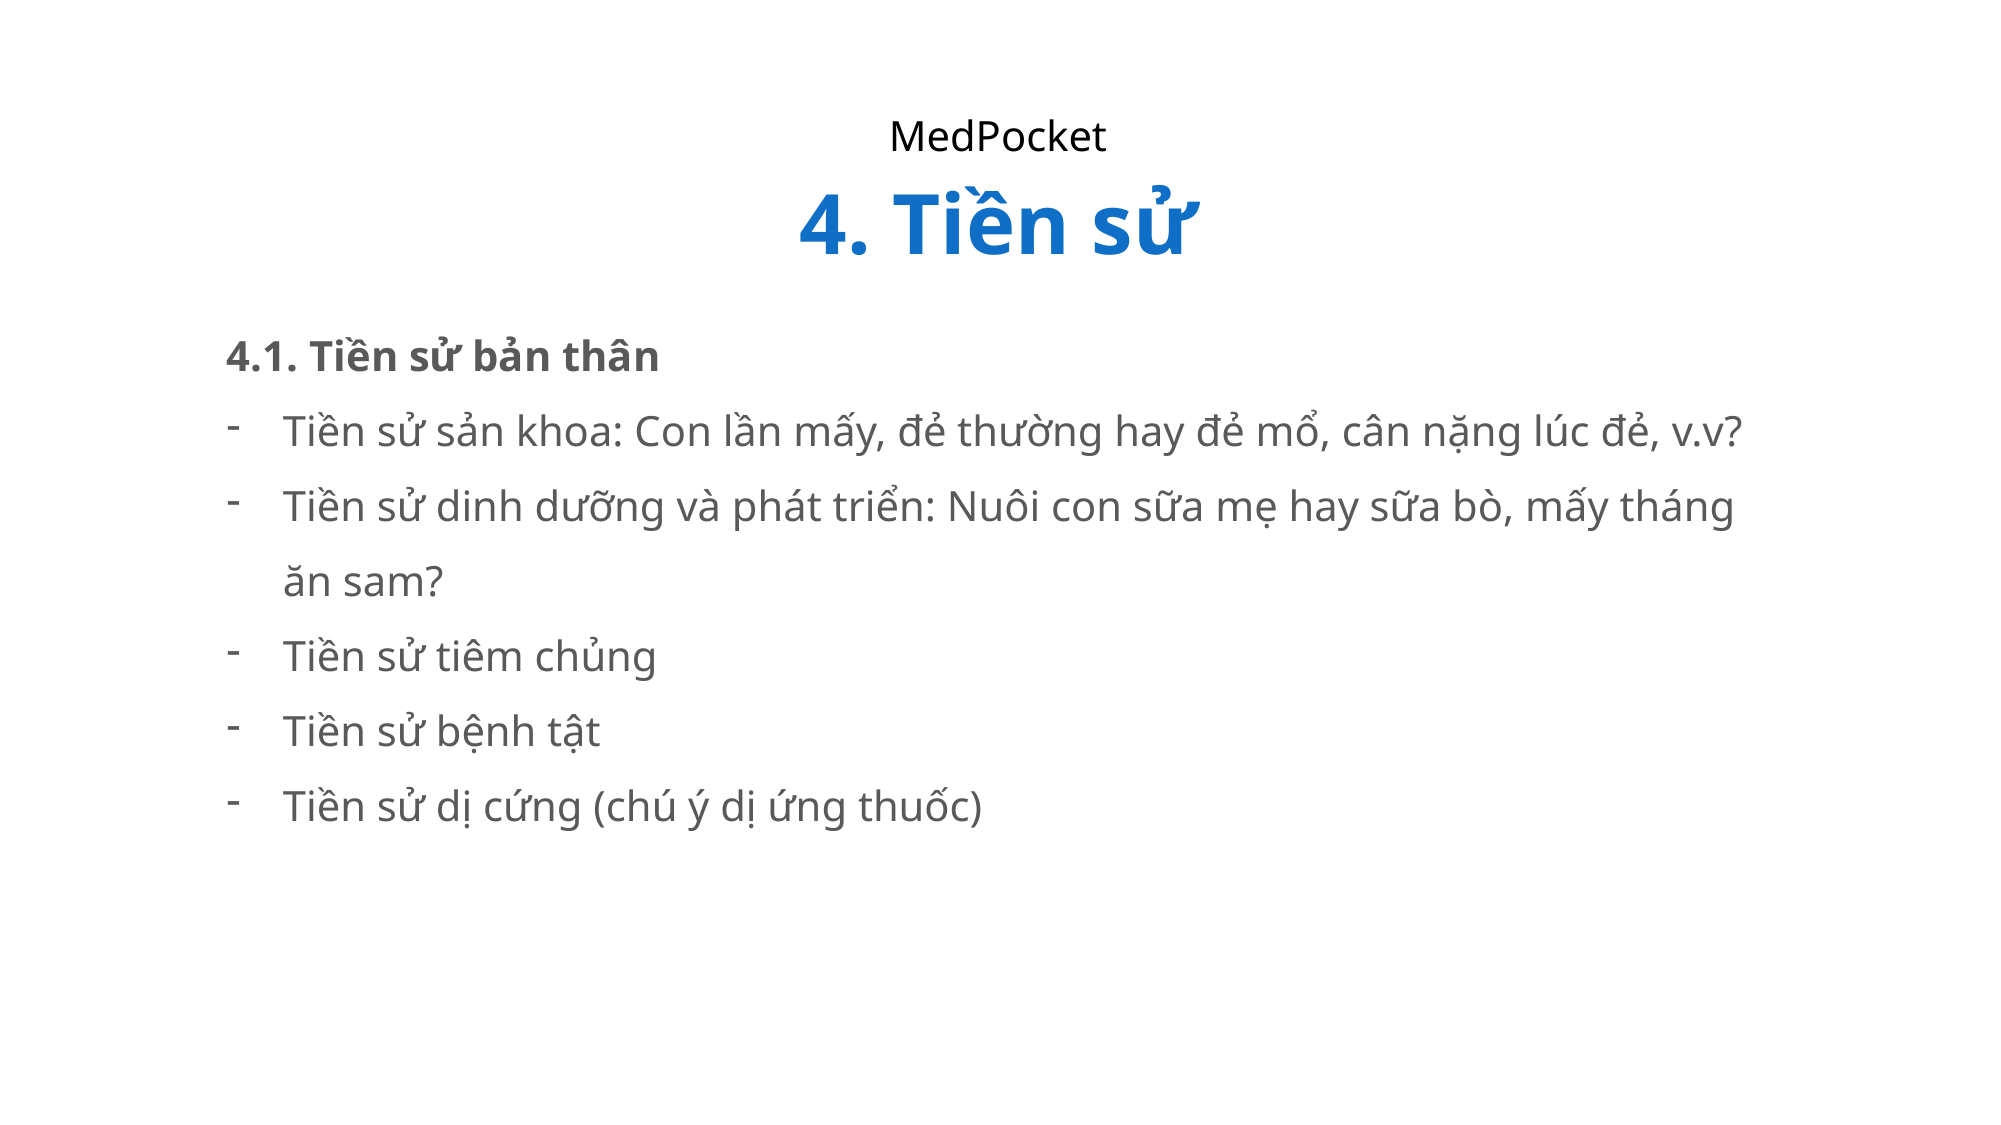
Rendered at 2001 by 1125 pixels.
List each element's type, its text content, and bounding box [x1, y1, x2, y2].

text_box MedPocket [633, 102, 1363, 168]
text_box 4. Tiền sử [665, 168, 1332, 279]
text_box 4.1. Tiền sử bản thân Tiền sử sản khoa: Con lần mấy, đẻ thường hay đẻ mổ, cân nặng lúc đẻ, v.v? Tiền sử dinh dưỡng và phát triển: Nuôi con sữa mẹ hay sữa bò, mấy tháng ăn sam? Tiền sử tiêm chủng Tiền sử bệnh tật Tiền sử dị cứng (chú ý dị ứng thuốc) [211, 297, 1787, 838]
